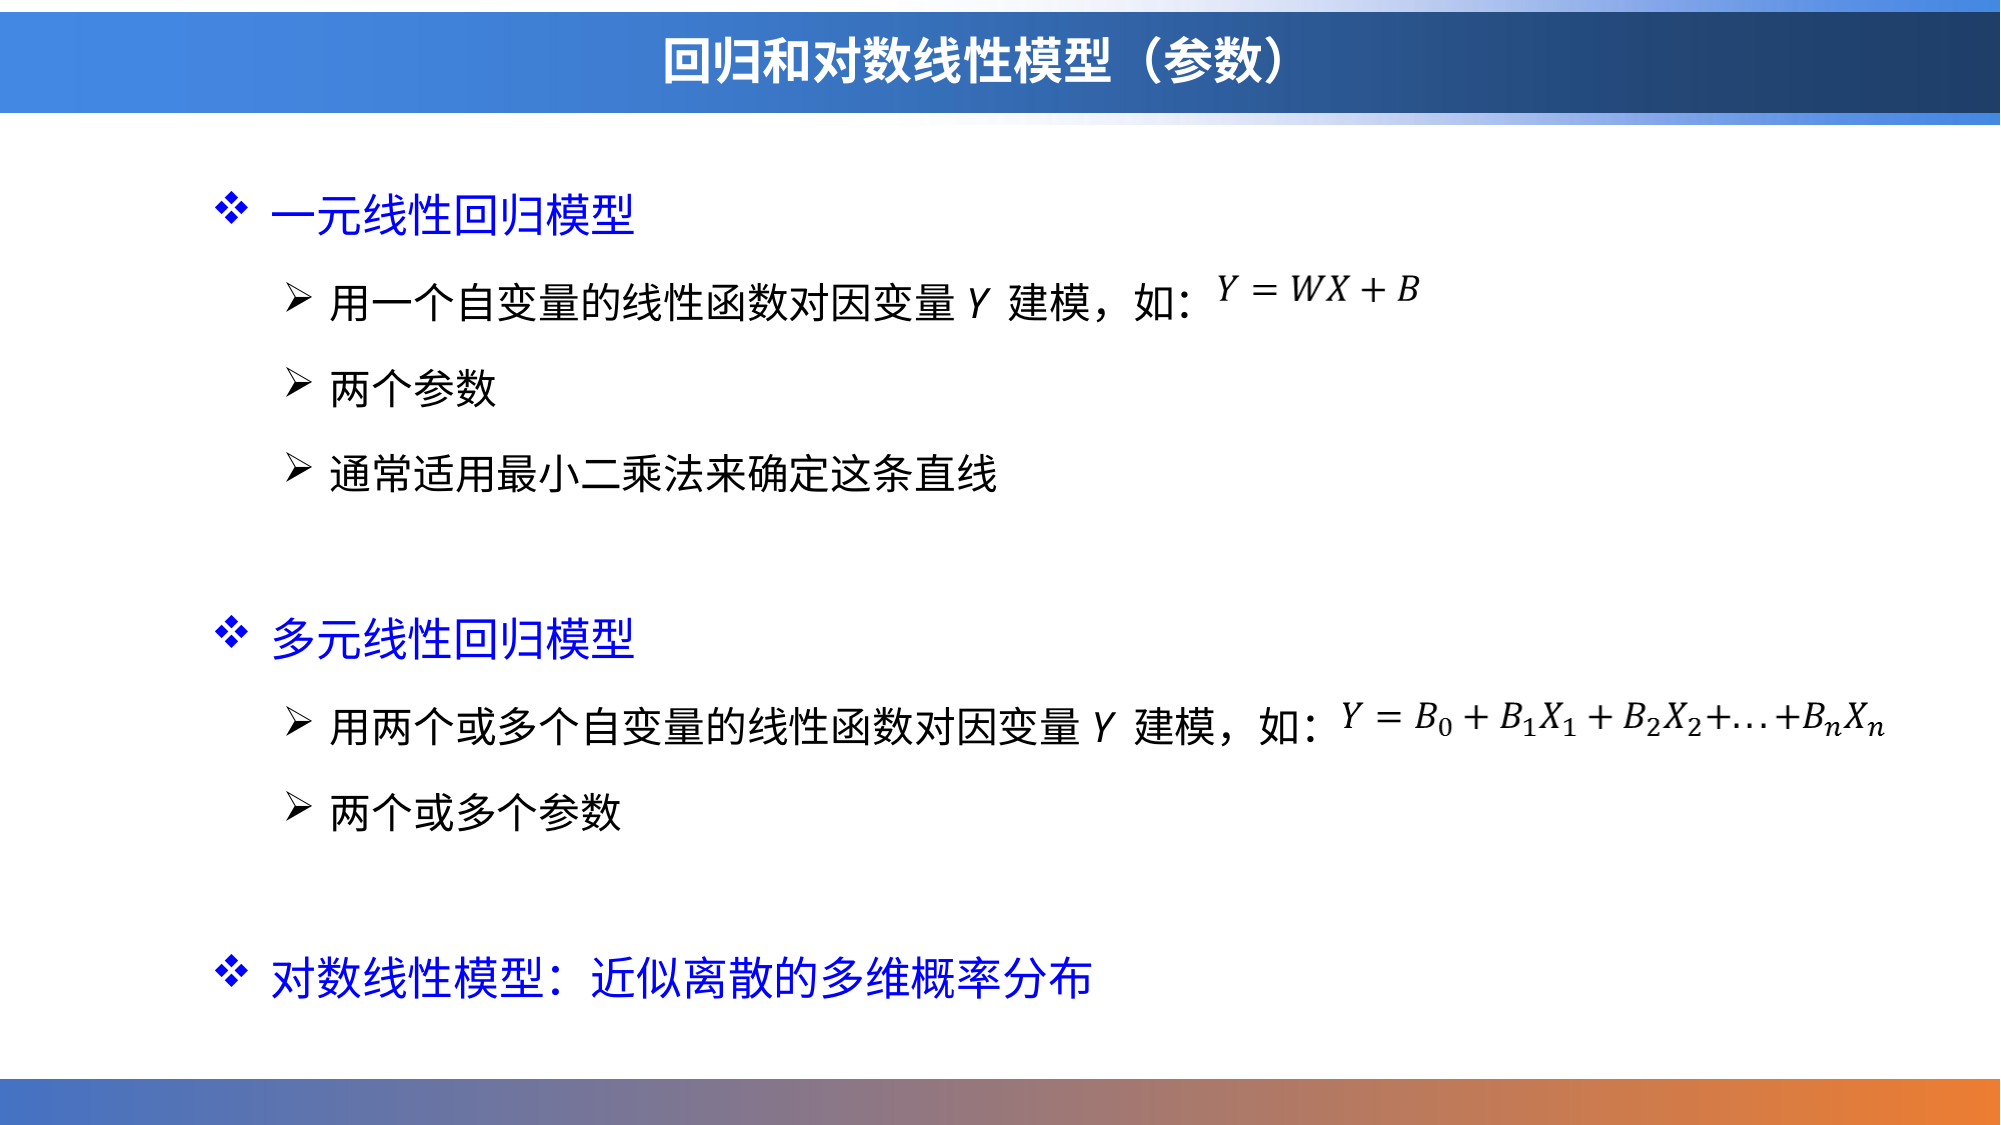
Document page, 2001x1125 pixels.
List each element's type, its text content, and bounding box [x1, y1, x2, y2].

text_box [1318, 684, 1909, 745]
list 一元线性回归模型 用一个自变量的线性函数对因变量Y 建模，如： 两个参数 通常适用最小二乘法来确定这条直线 多元线性回归模型 用两个或多个自变量的线性函数对因变量Y 建模，如： 两个或多个参数 对数线性模型：近似离散的多维概率分布 [196, 151, 1780, 963]
picture [0, 0, 2000, 125]
title 回归和对数线性模型（参数） [154, 22, 1822, 122]
text_box [1195, 257, 1443, 318]
